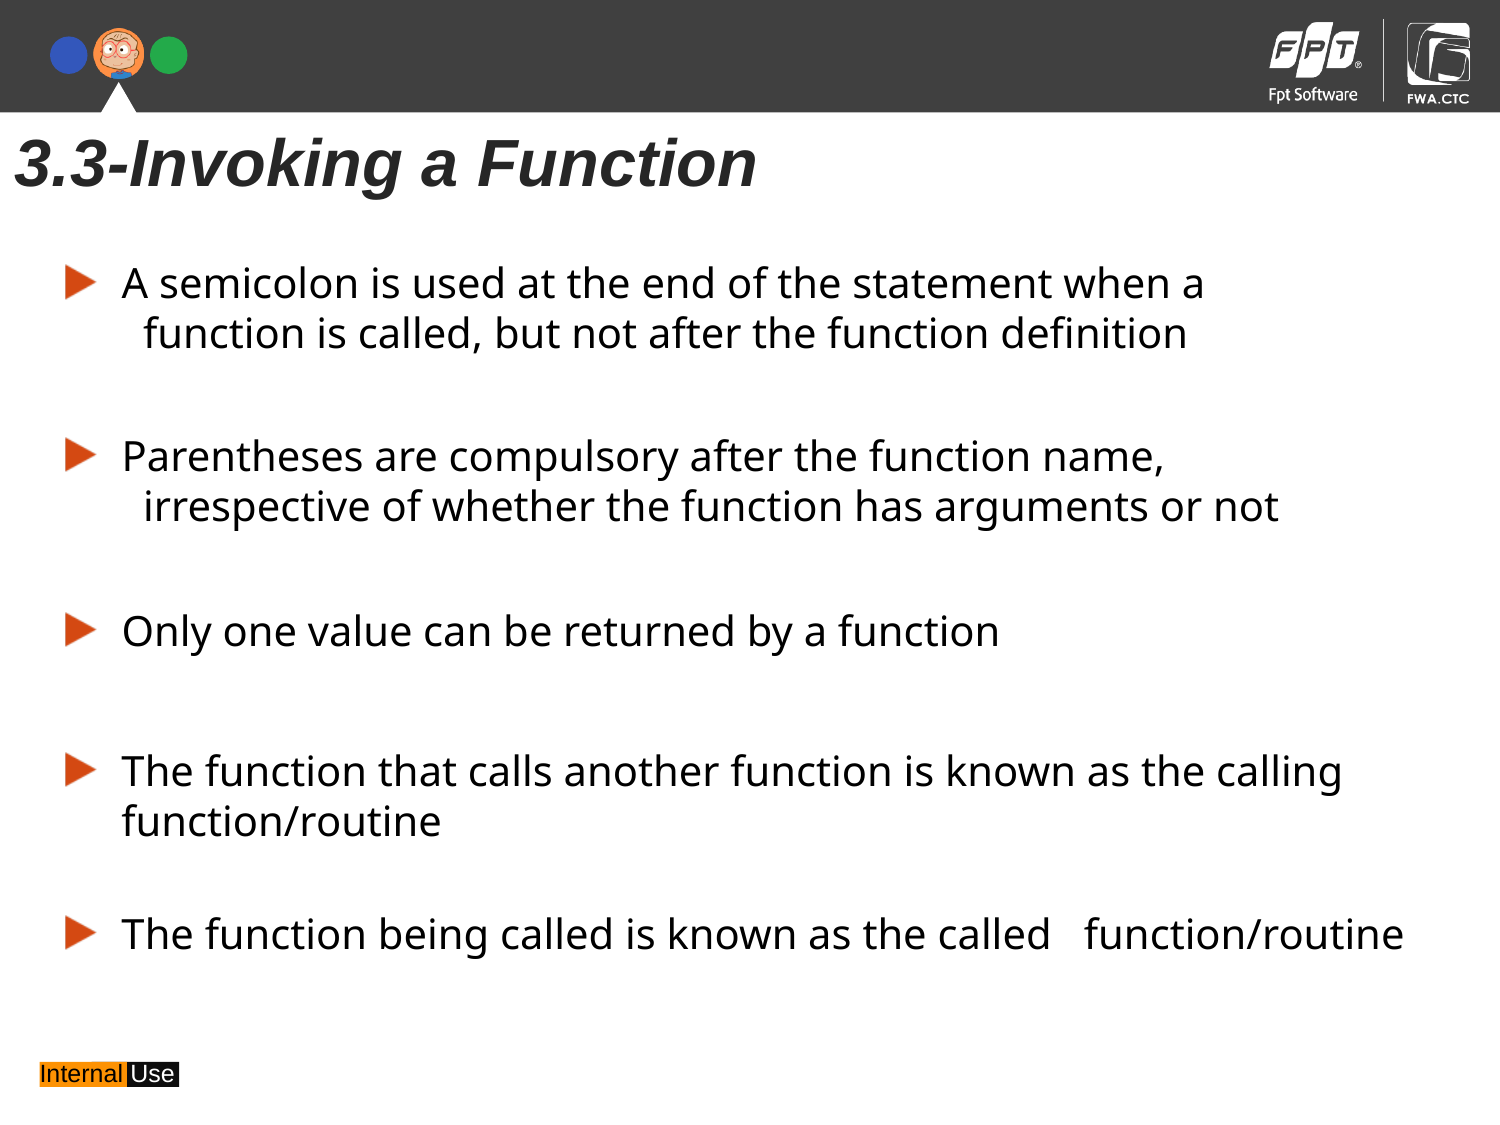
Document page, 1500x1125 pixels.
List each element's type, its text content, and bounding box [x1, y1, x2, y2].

picture [64, 914, 98, 951]
text_box A semicolon is used at the end of the statement when a function is called, but not after the function definition [49, 249, 1463, 365]
picture [64, 751, 98, 788]
picture [64, 263, 98, 301]
picture [1262, 12, 1488, 125]
text_box Parentheses are compulsory after the function name, irrespective of whether the function has arguments or not [49, 422, 1463, 538]
text_box 3.3-Invoking a Function [0, 112, 1175, 208]
text_box The function being called is known as the called function/routine [49, 900, 1463, 965]
picture [93, 28, 144, 79]
text_box The function that calls another function is known as the calling function/routine [49, 737, 1463, 853]
picture [64, 611, 98, 648]
text_box Only one value can be returned by a function [49, 597, 1463, 663]
picture [64, 436, 98, 473]
